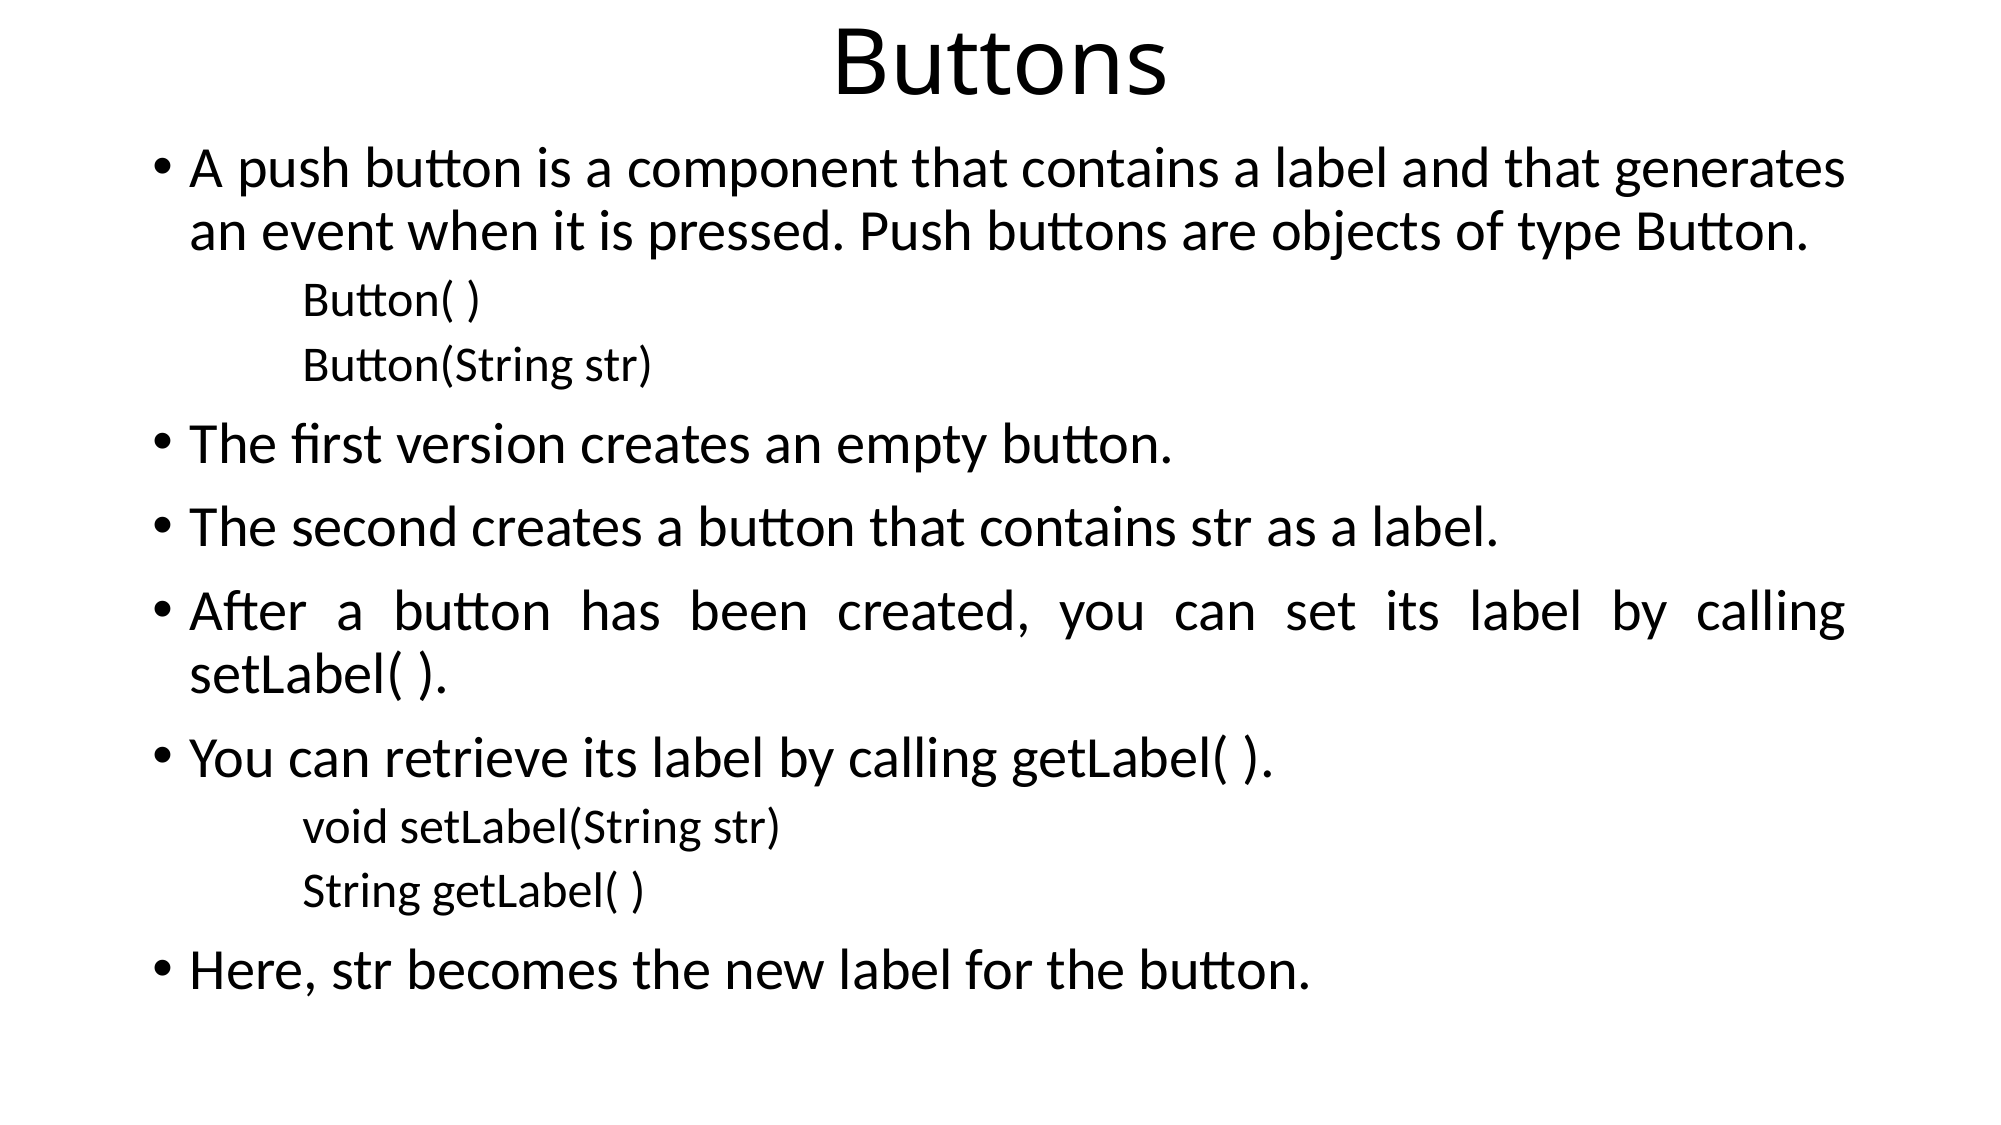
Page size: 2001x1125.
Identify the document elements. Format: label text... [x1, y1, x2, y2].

list A push button is a component that contains a label and that generates an event when it is pressed. Push buttons are objects of type Button. Button( ) Button(String str) The first version creates an empty button. The second creates a button that contains str as a label. After a button has been created, you can set its label by calling setLabel( ). You can retrieve its label by calling getLabel( ). void setLabel(String str) String getLabel( ) Here, str becomes the new label for the button. [137, 130, 1863, 1095]
title Buttons [137, 0, 1863, 130]
